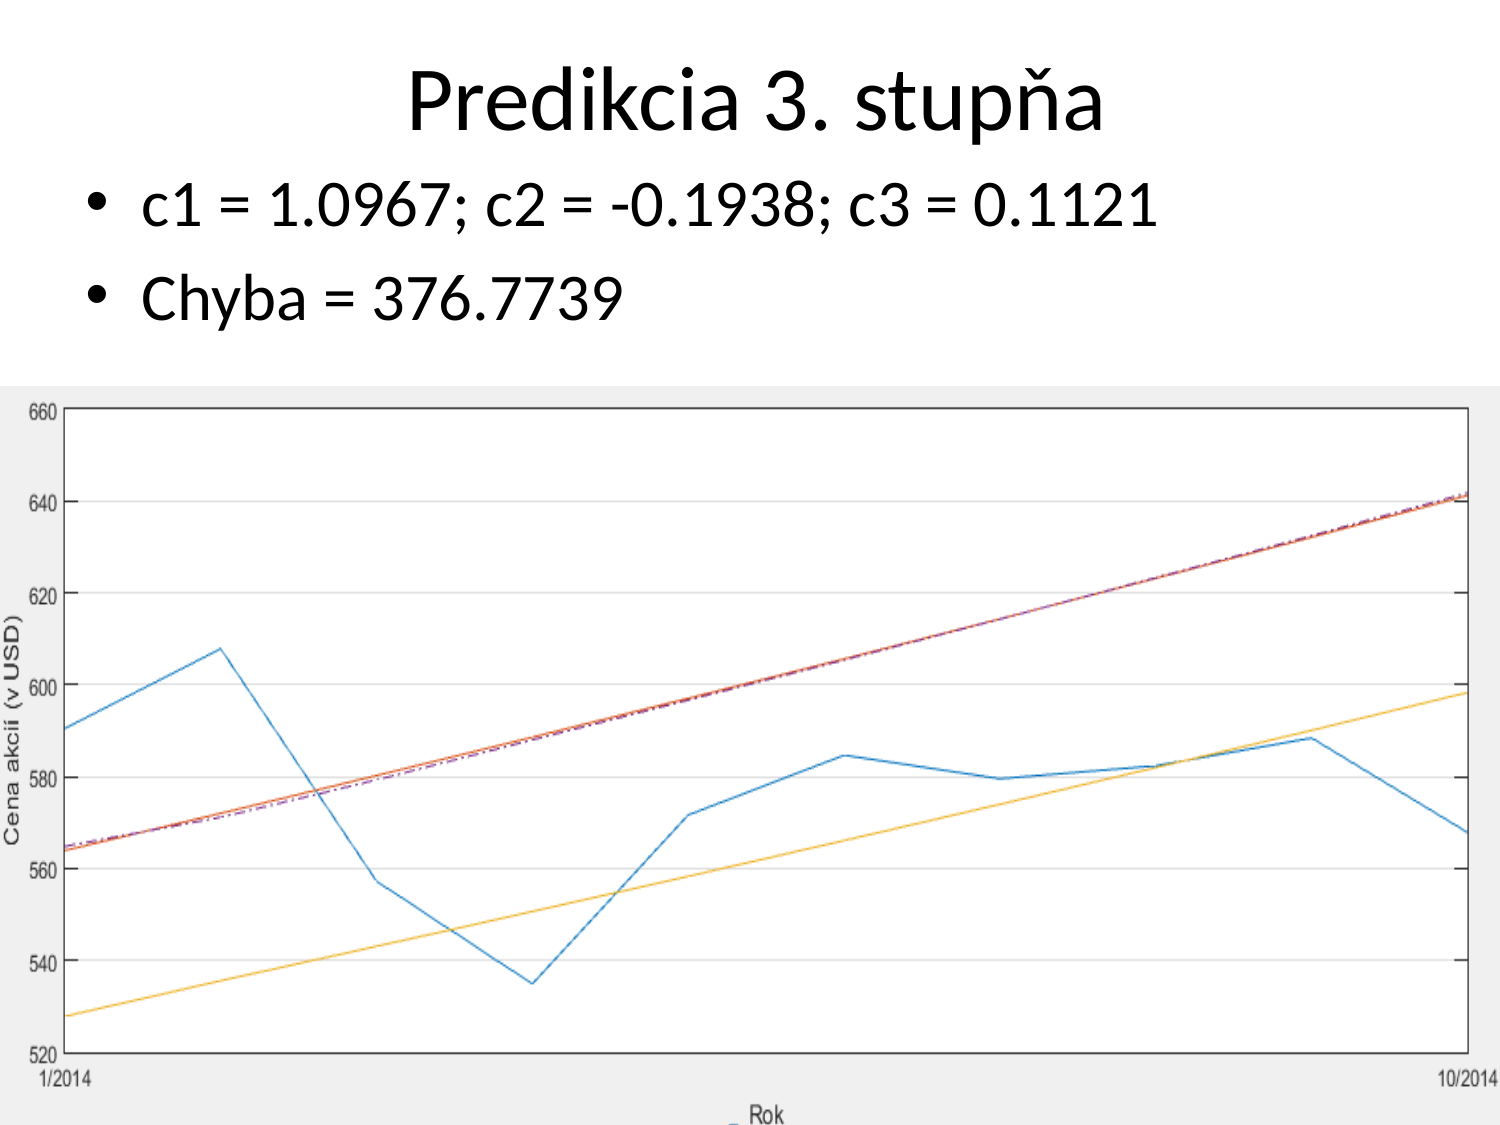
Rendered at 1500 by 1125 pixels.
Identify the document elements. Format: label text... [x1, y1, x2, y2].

picture [0, 386, 1500, 1125]
list c1 = 1.0967; c2 = -0.1938; c3 = 0.1121 Chyba = 376.7739 [70, 152, 1421, 385]
title Predikcia 3. stupňa [82, 0, 1432, 188]
